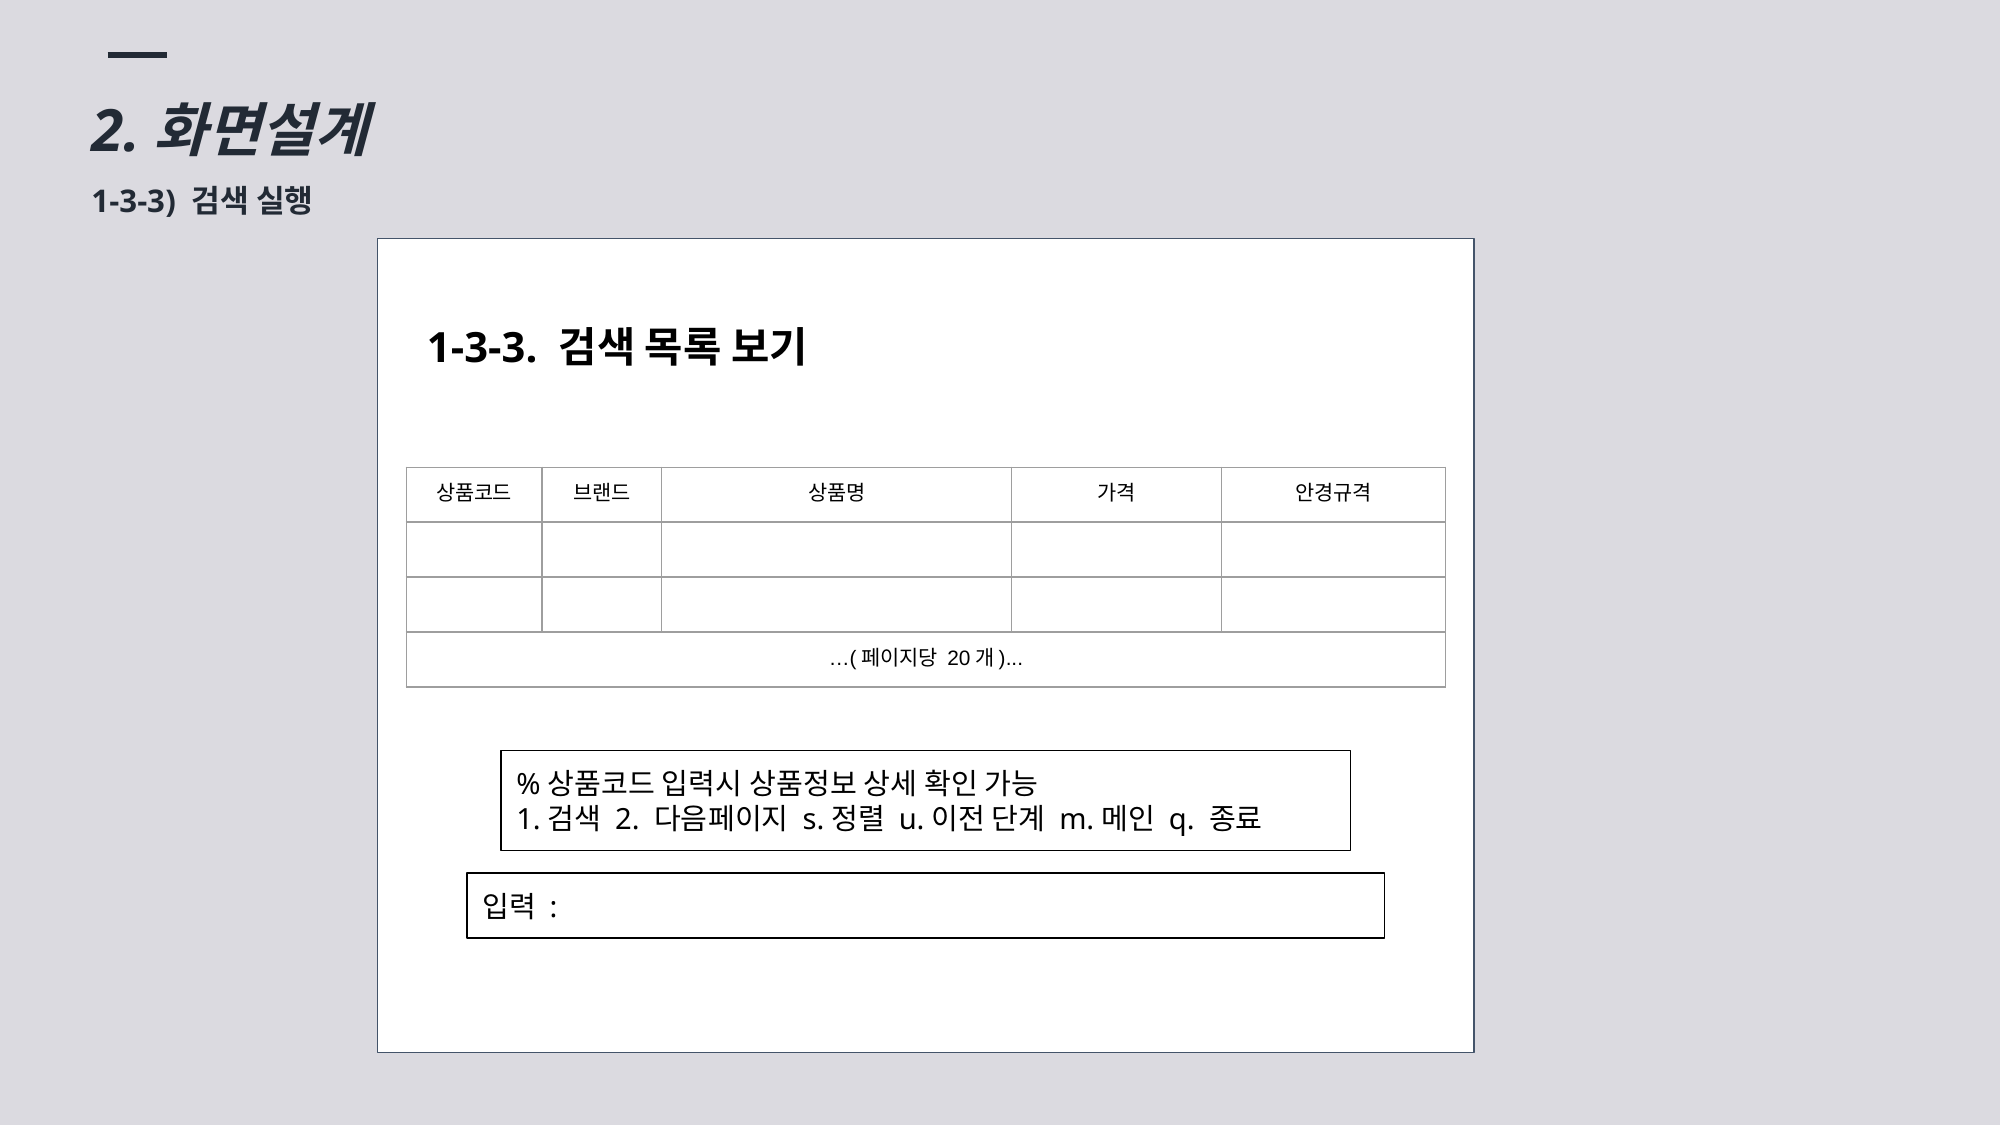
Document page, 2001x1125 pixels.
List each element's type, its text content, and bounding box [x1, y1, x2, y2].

text_box 2.화면설계 1-3-3) 검색 실행 [76, 50, 722, 222]
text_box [377, 238, 1475, 1053]
